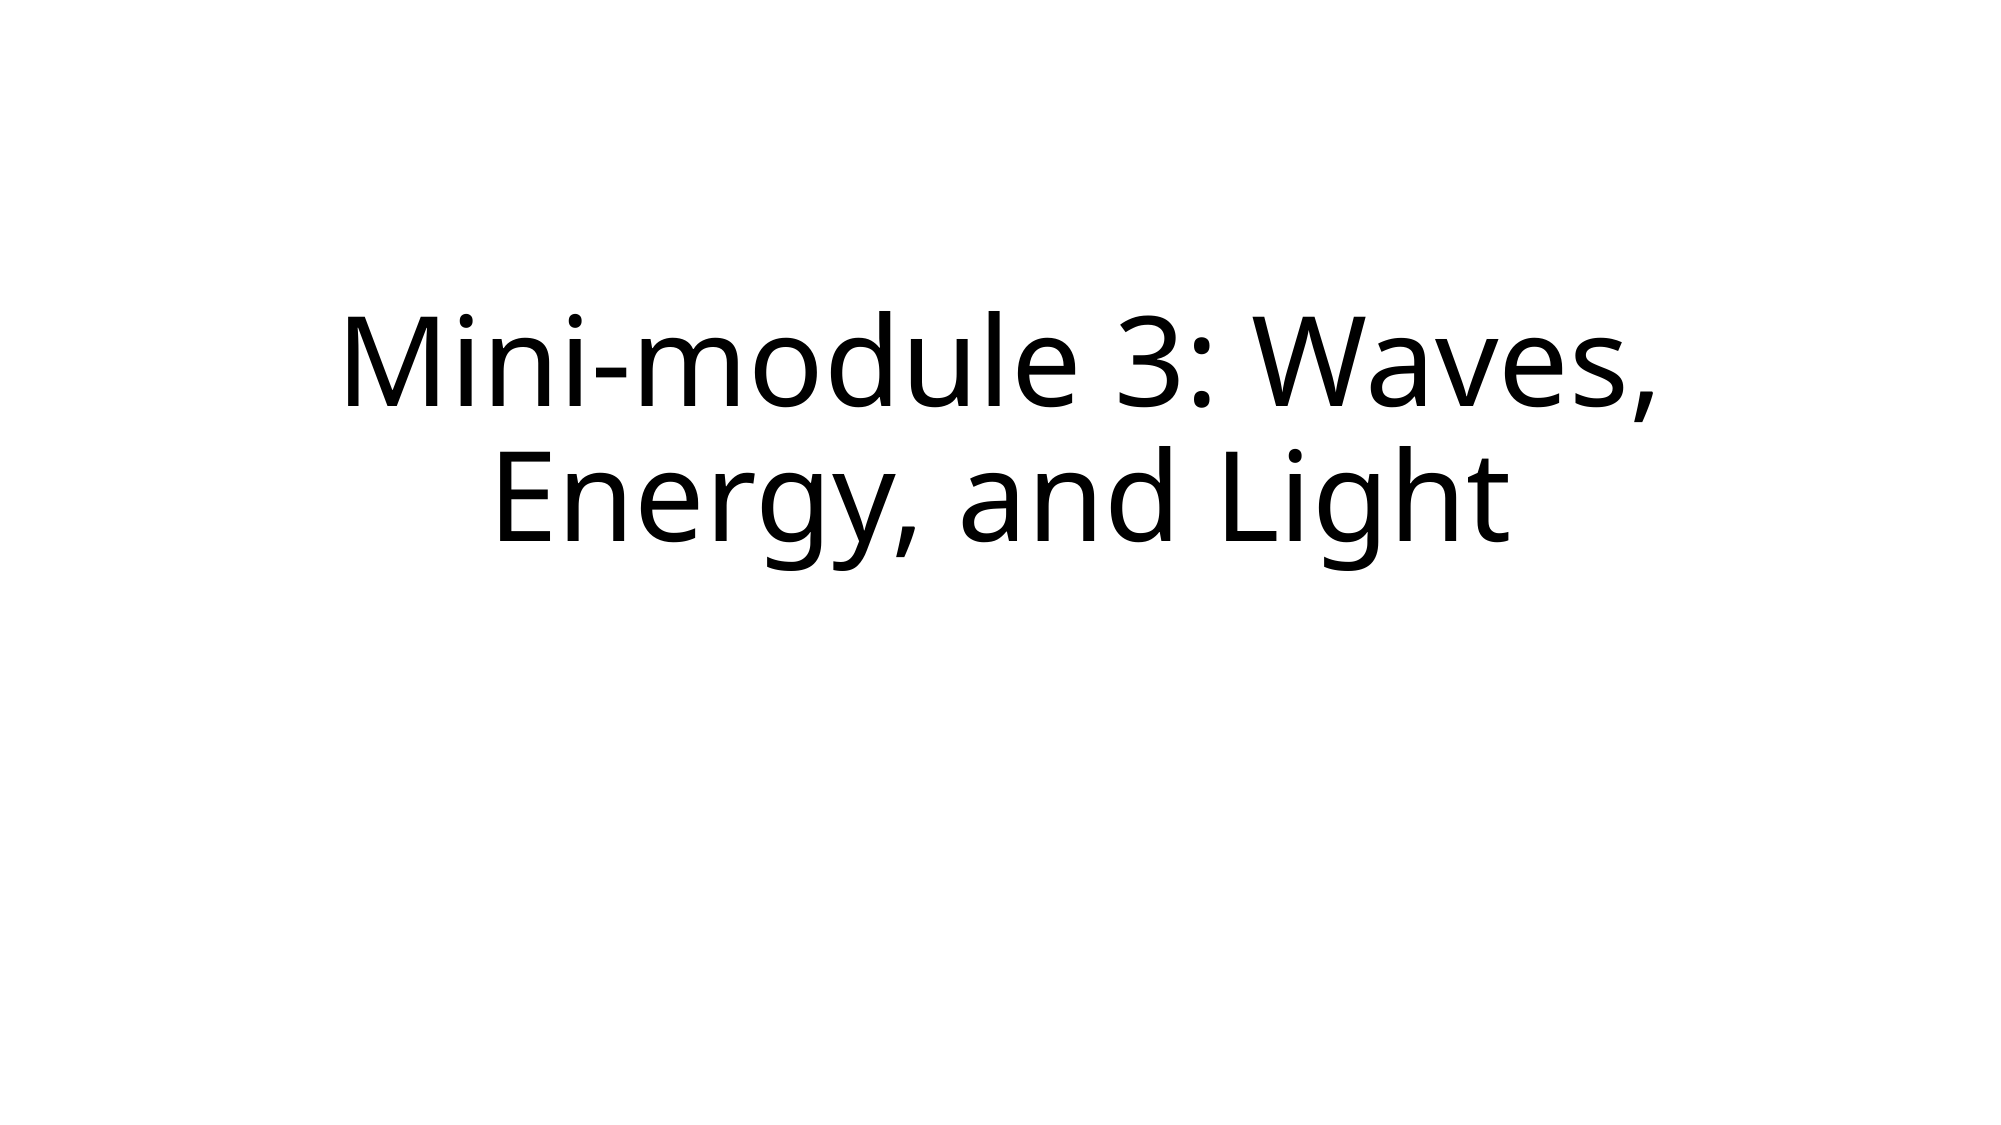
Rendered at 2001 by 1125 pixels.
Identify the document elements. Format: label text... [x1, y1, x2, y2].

title Mini-module 3: Waves, Energy, and Light [249, 184, 1750, 576]
